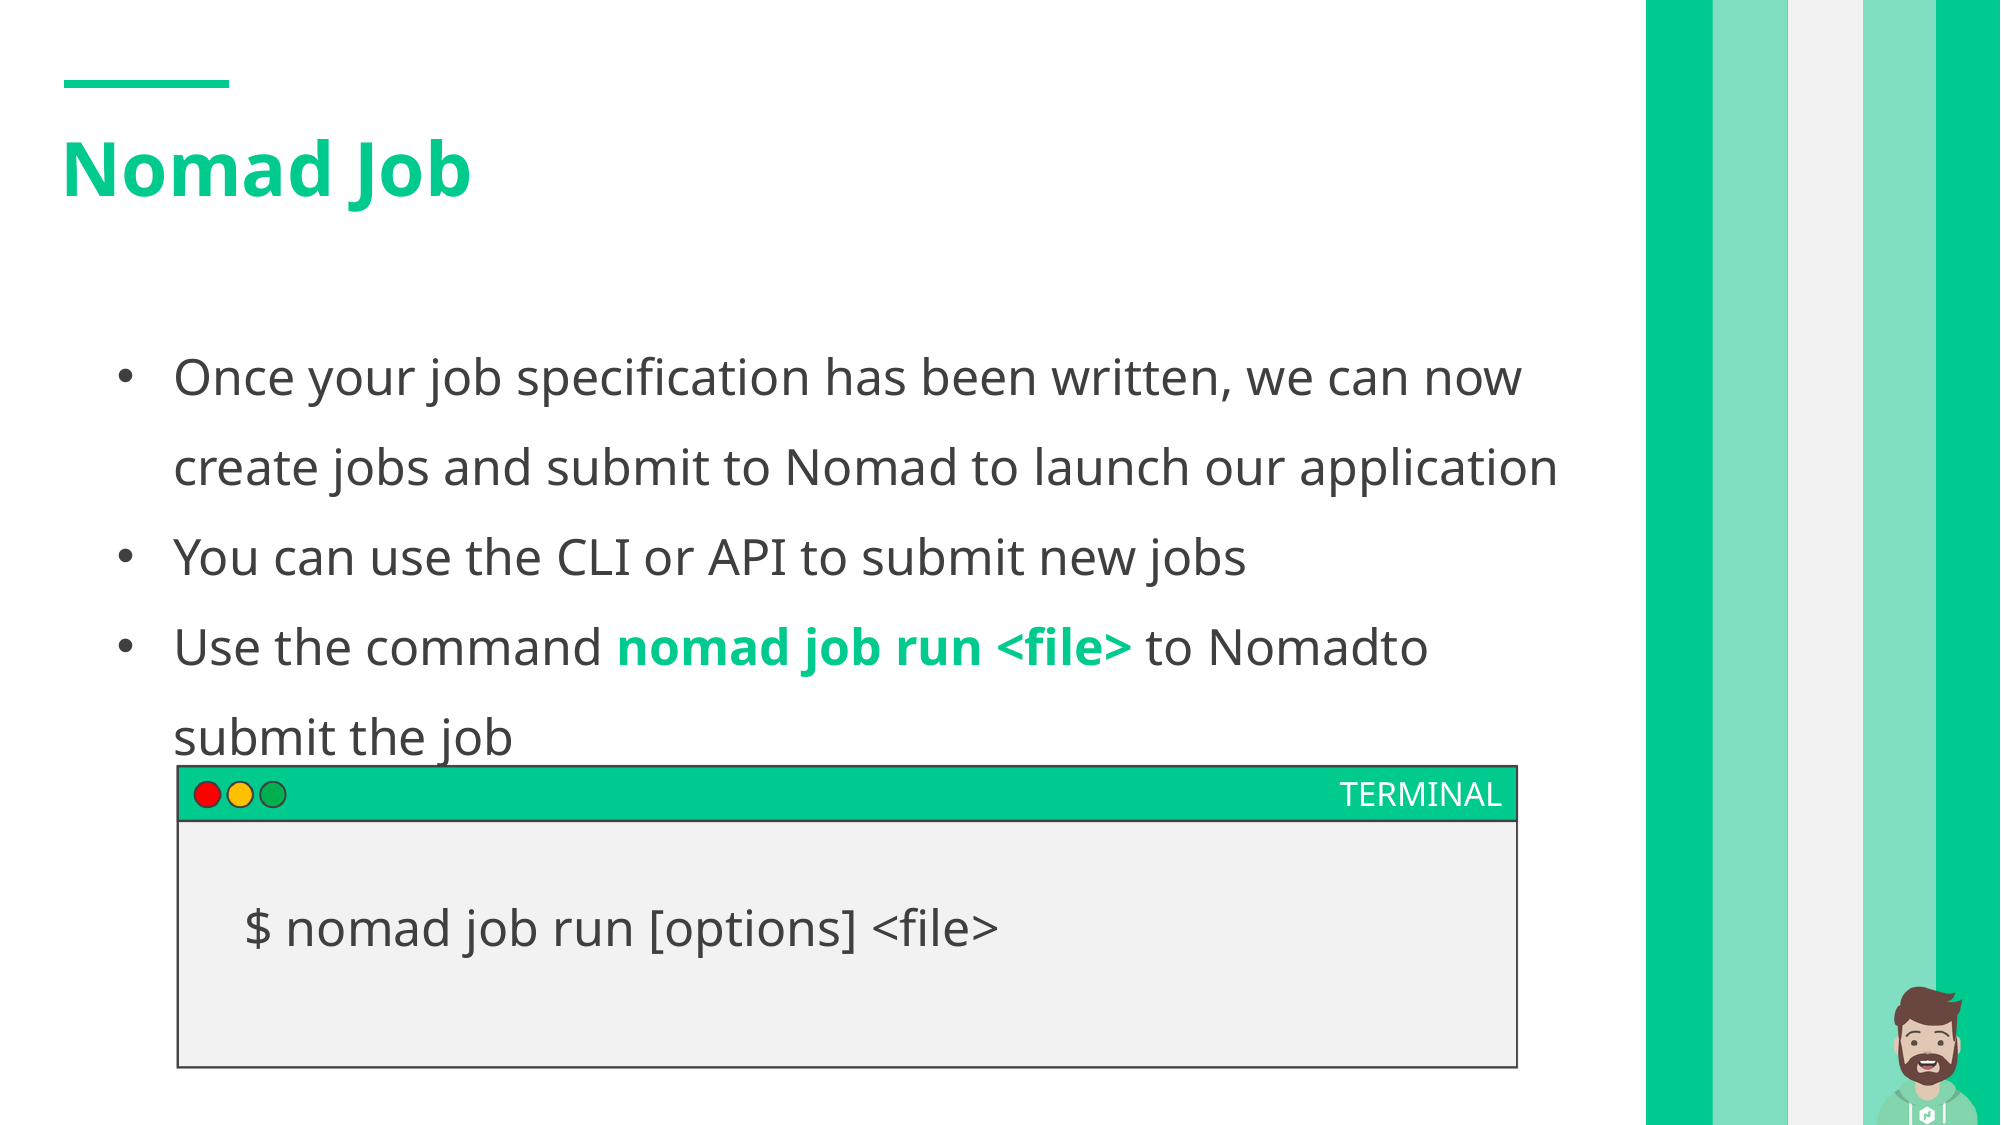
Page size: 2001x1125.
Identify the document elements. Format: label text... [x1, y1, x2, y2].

text_box Once your job specification has been written, we can now create jobs and submit to Nomad to launch our application You can use the CLI or API to submit new jobs Use the command nomad job run <file> to Nomadto submit the job [116, 315, 1583, 891]
text_box Nomad Job [60, 106, 486, 212]
text_box [166, 891, 1528, 1080]
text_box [63, 79, 230, 88]
text_box TERMINAL [1339, 766, 1505, 814]
text_box $ nomad job run [options] <file> [244, 886, 1222, 957]
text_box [1635, 0, 2000, 1125]
